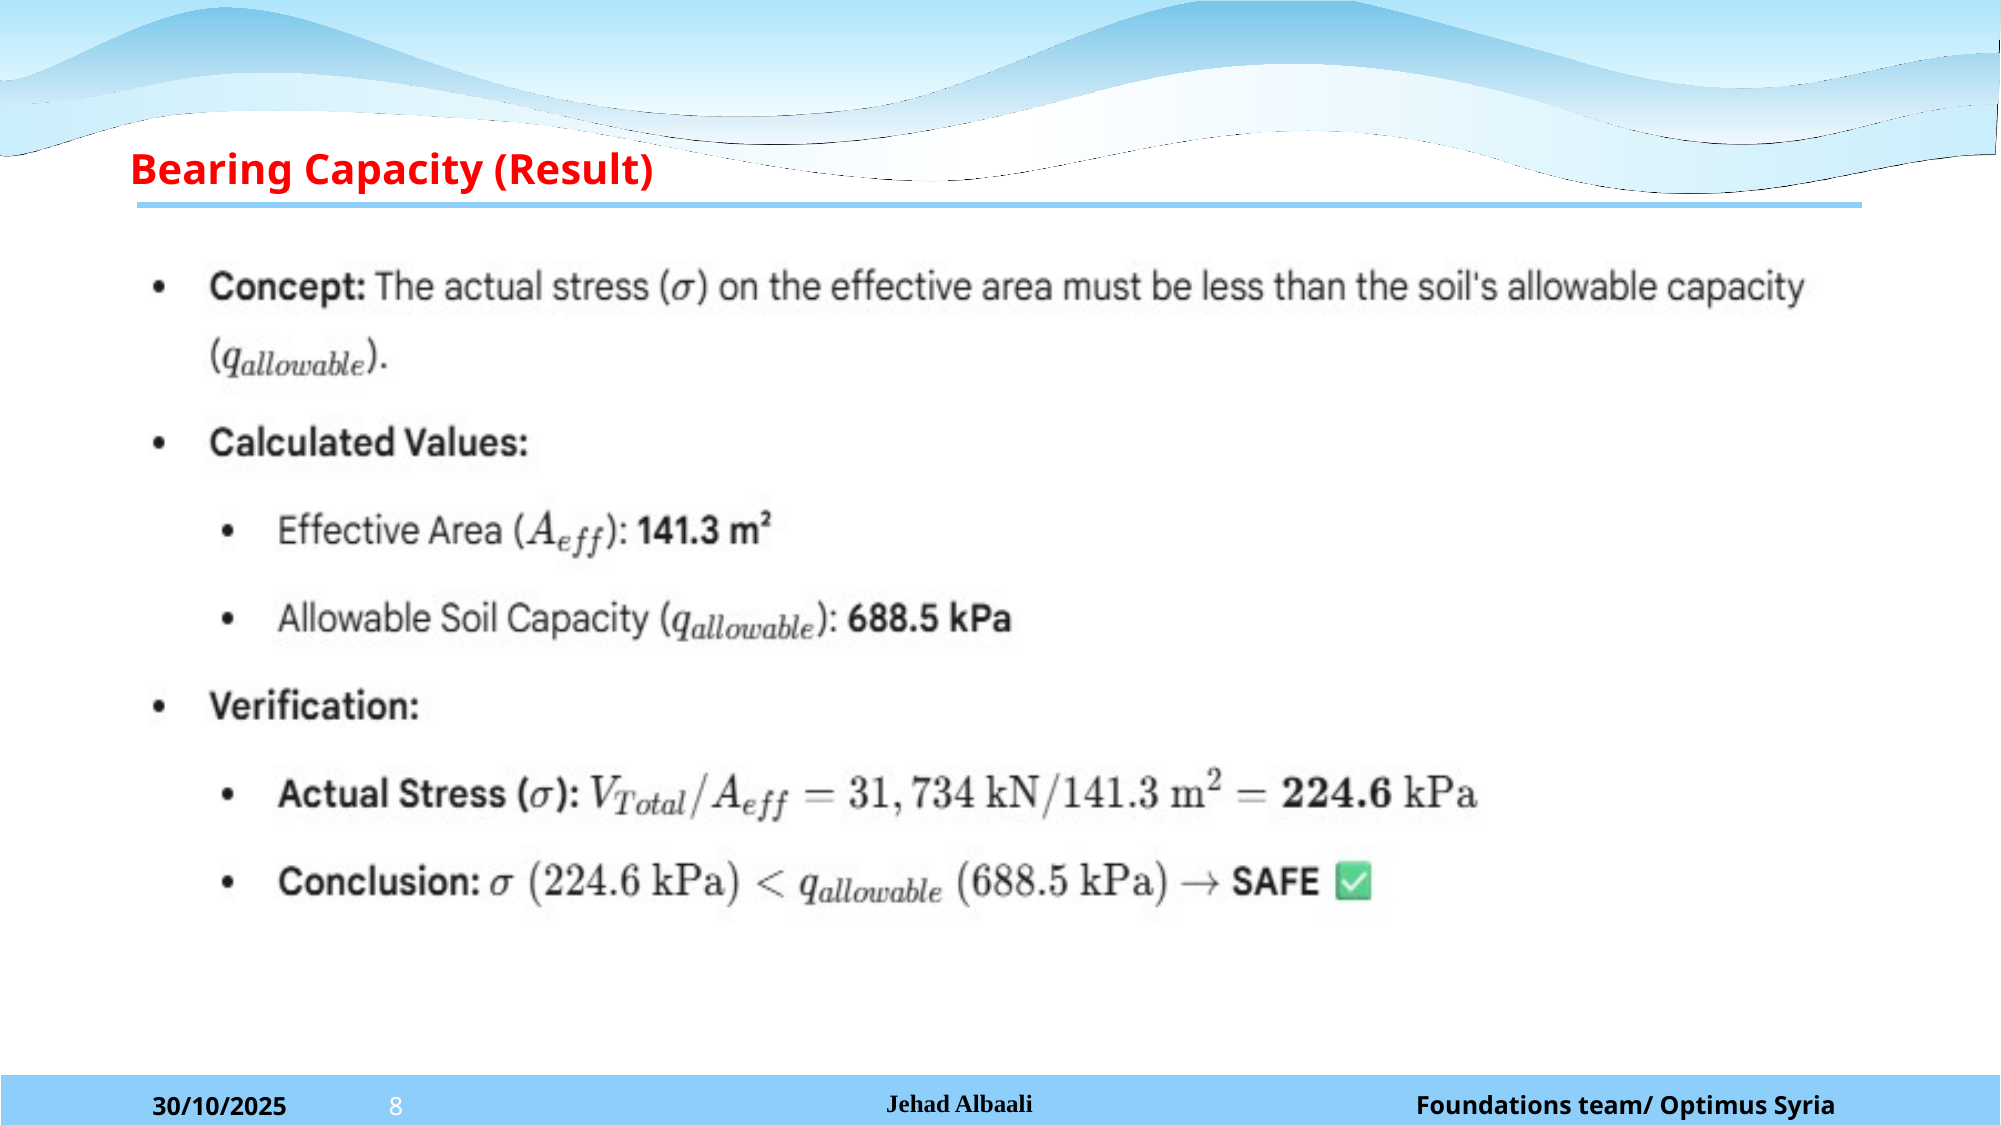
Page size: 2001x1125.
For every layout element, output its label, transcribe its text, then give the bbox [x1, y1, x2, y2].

text_box [0, 0, 2000, 75]
text_box Jehad Albaali [460, 1079, 1459, 1125]
picture [114, 259, 1873, 926]
text_box Bearing Capacity (Result) [114, 135, 1123, 200]
slide_number 8 [320, 1077, 473, 1125]
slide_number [137, 1075, 320, 1125]
text_box Foundations team/ Optimus Syria [1390, 1074, 1863, 1125]
